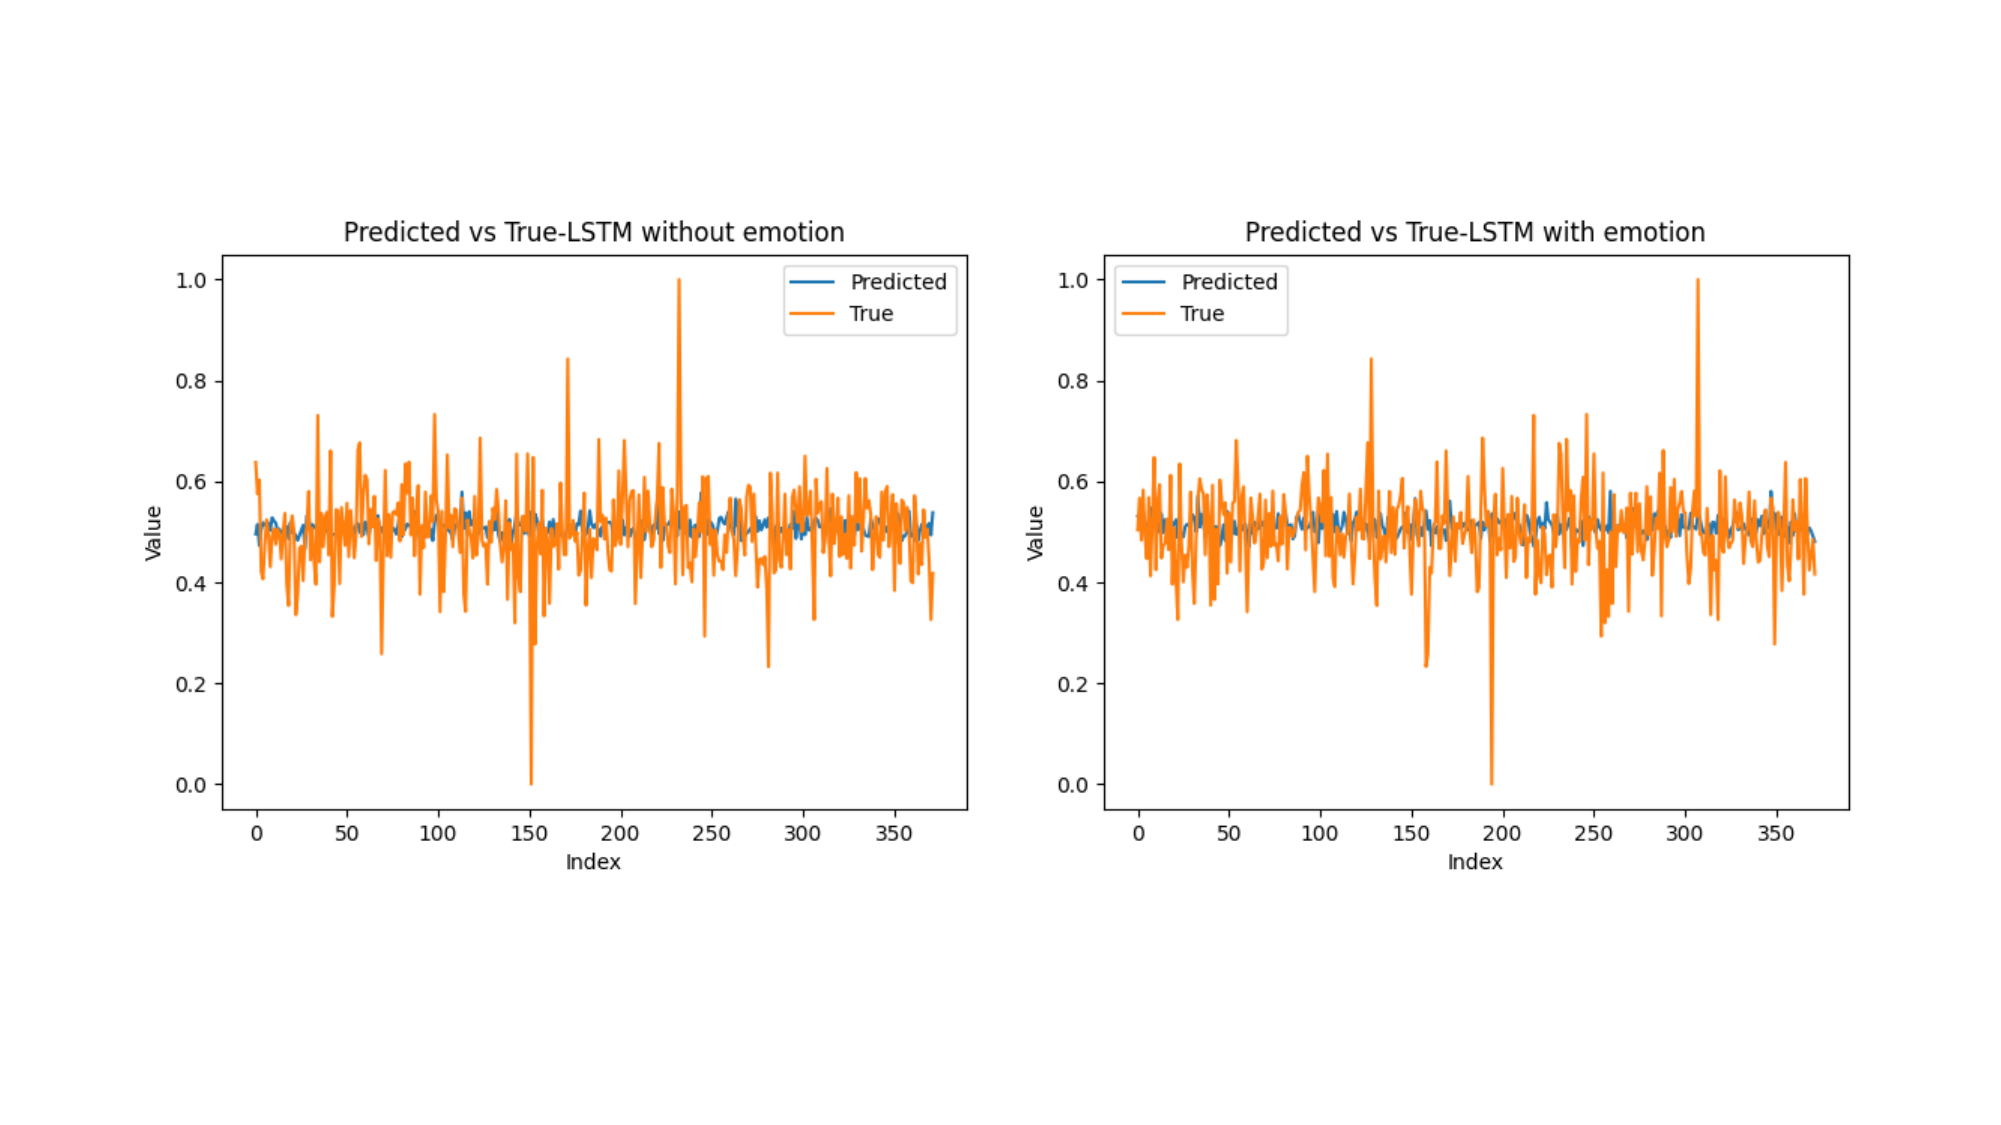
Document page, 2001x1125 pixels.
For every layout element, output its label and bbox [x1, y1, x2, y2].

text_box [102, 168, 1945, 889]
